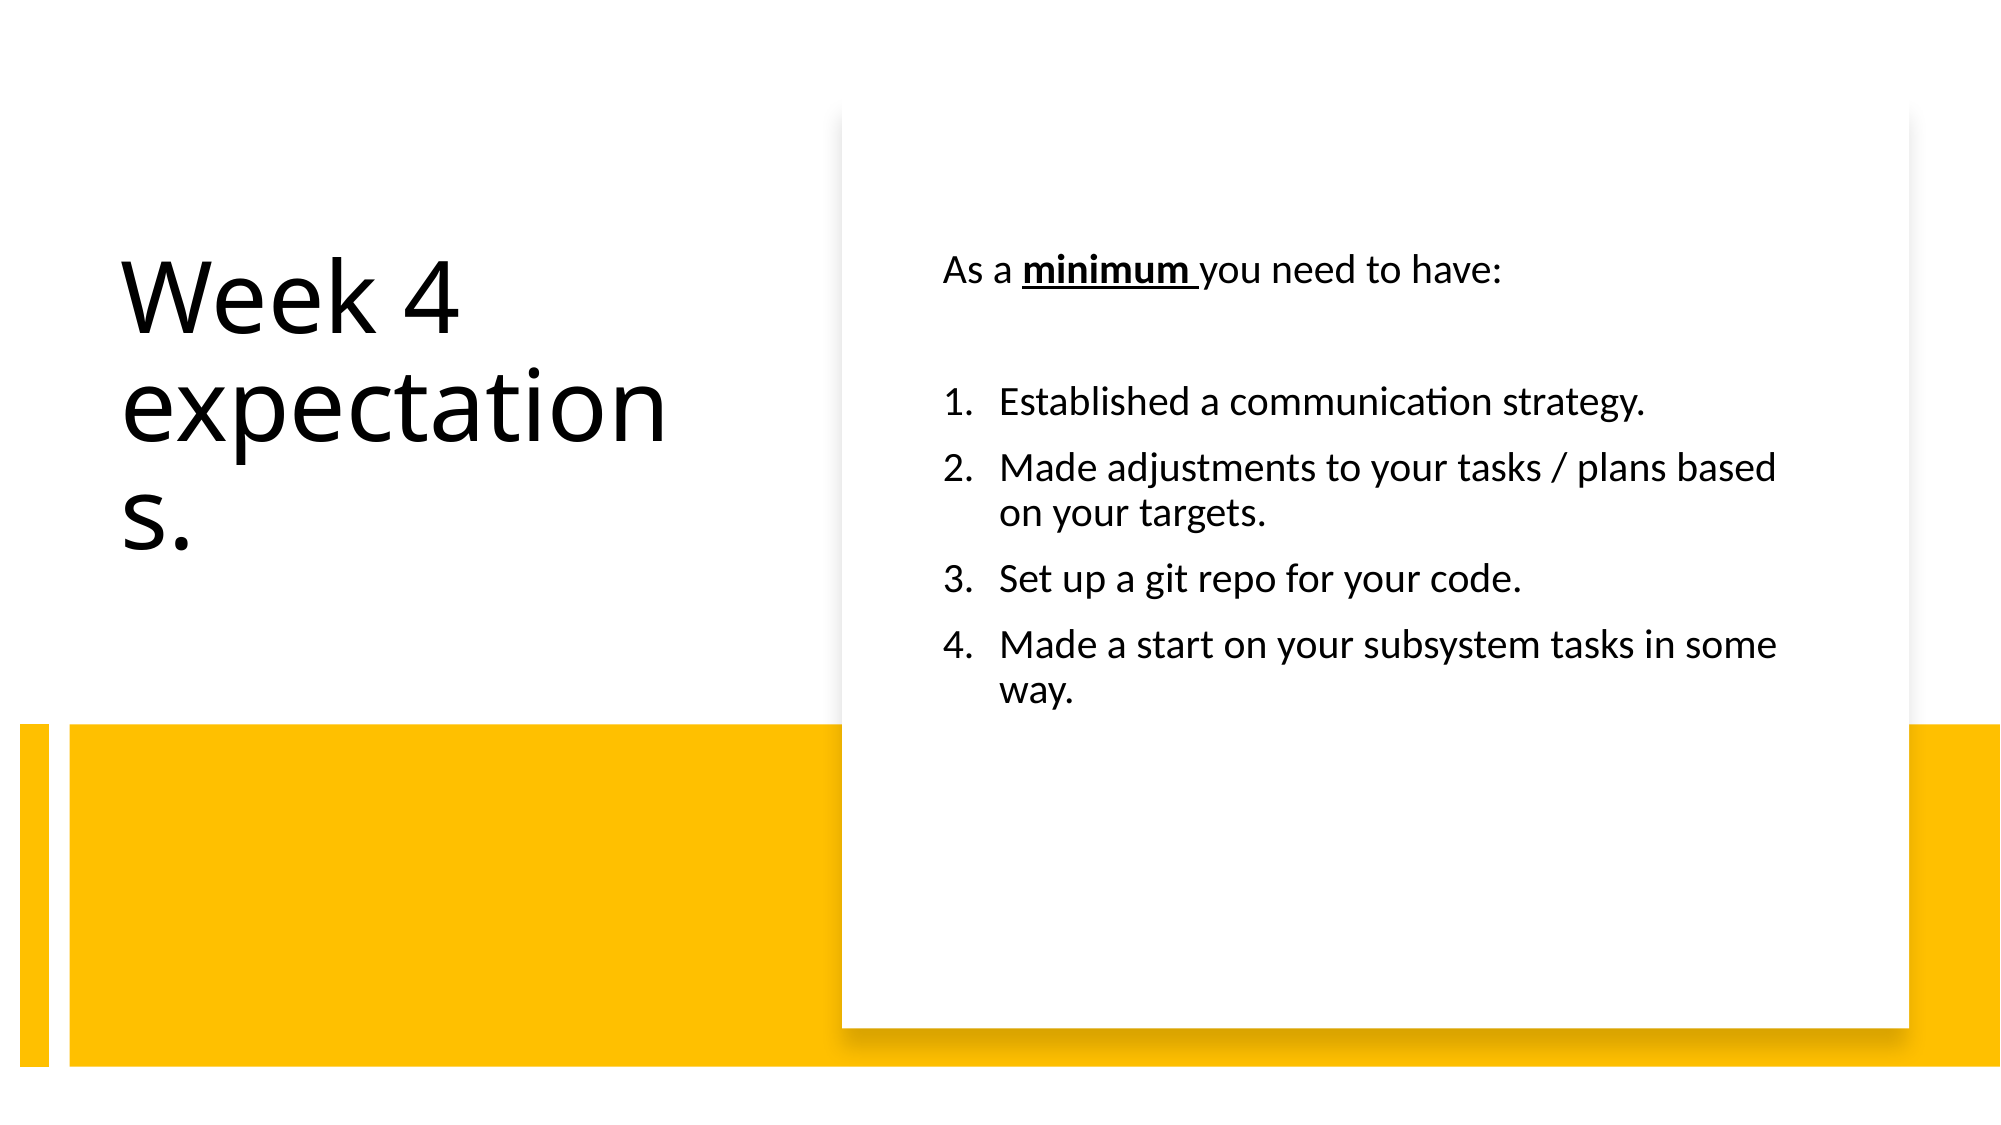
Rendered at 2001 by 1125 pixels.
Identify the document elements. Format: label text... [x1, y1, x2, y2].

list As a minimum you need to have: Established a communication strategy. Made adjustments to your tasks / plans based on your targets. Set up a git repo for your code. Made a start on your subsystem tasks in some way. [927, 239, 1838, 724]
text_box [34, 724, 2000, 1067]
text_box [841, 95, 1910, 724]
title Week 4 expectations. [105, 239, 729, 682]
text_box [0, 0, 2000, 1125]
